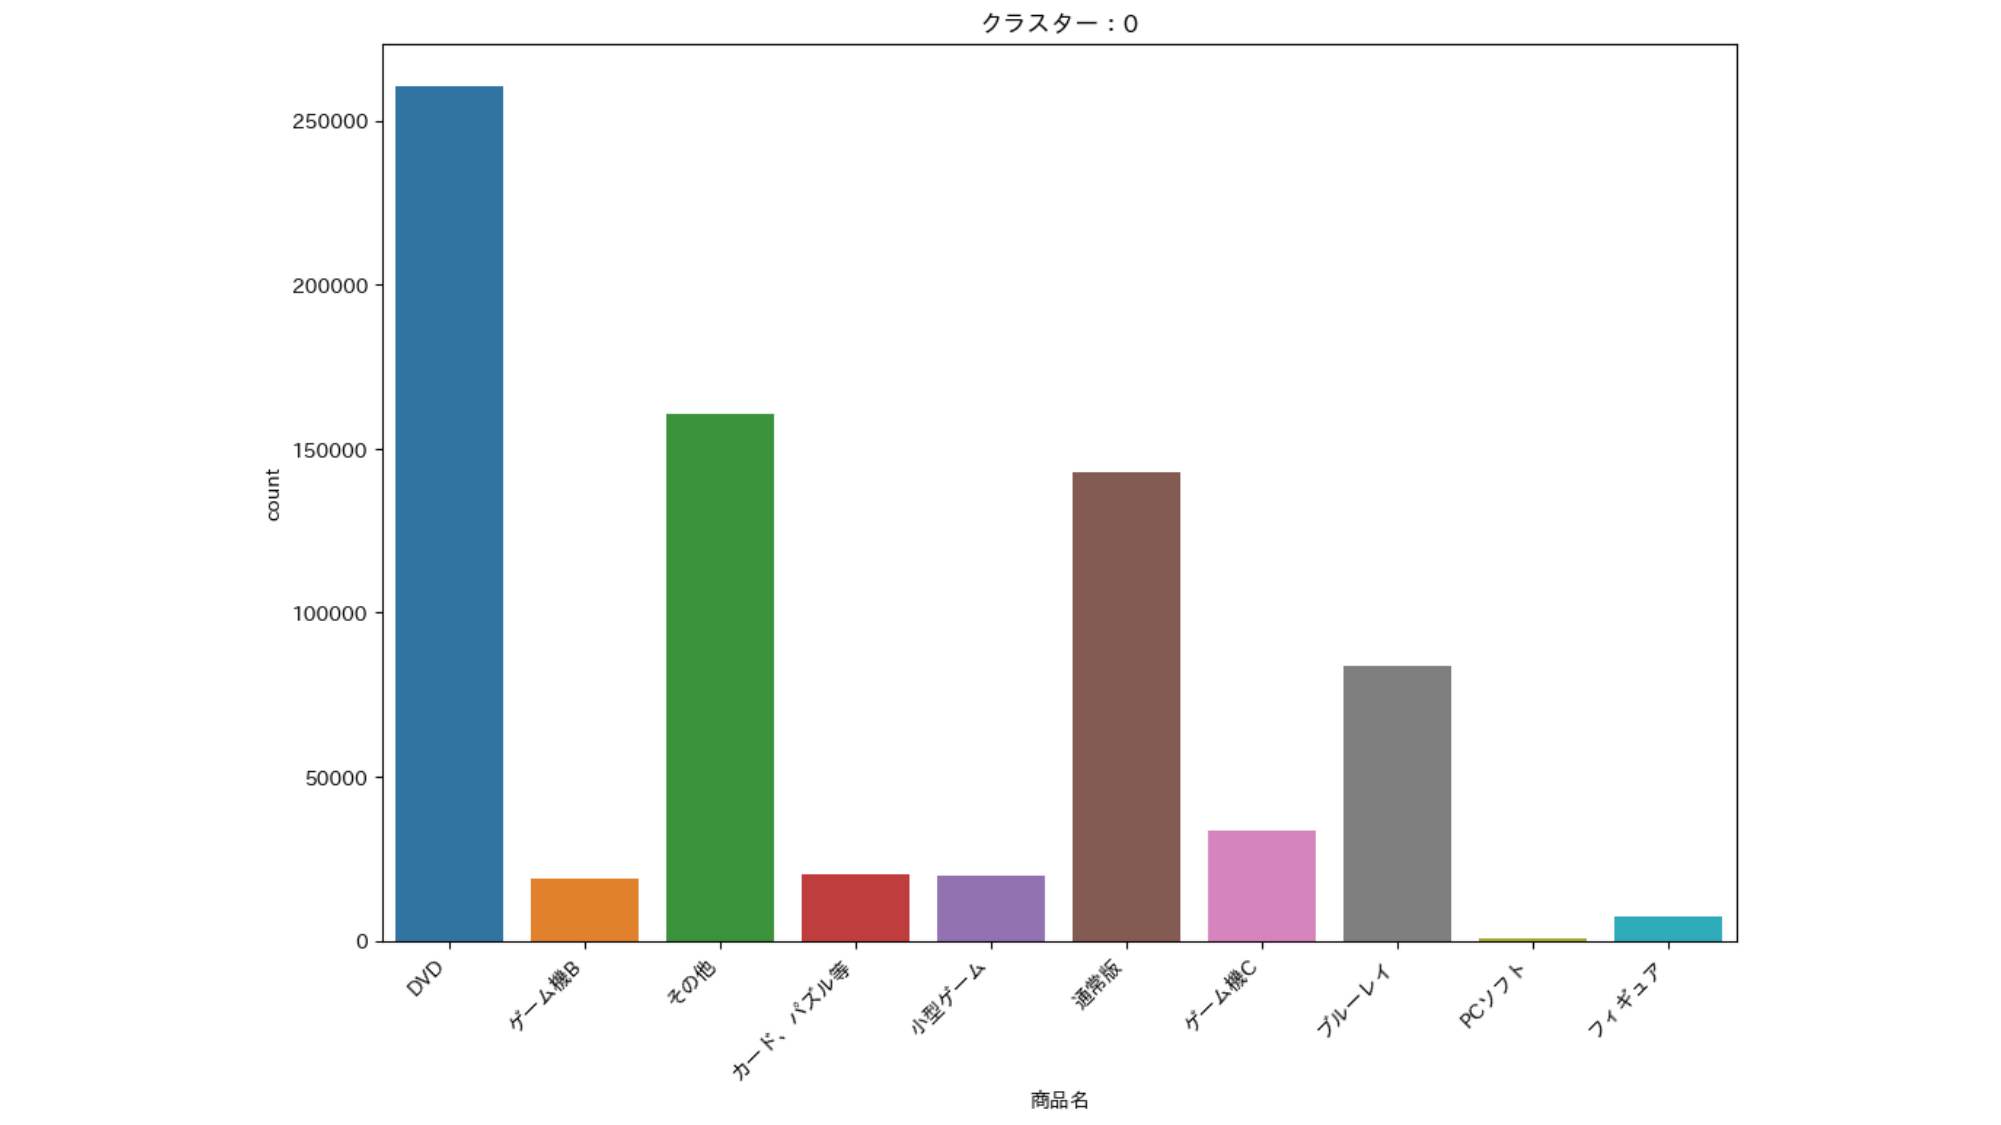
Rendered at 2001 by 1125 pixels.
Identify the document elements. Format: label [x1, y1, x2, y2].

picture [250, 0, 1750, 1125]
